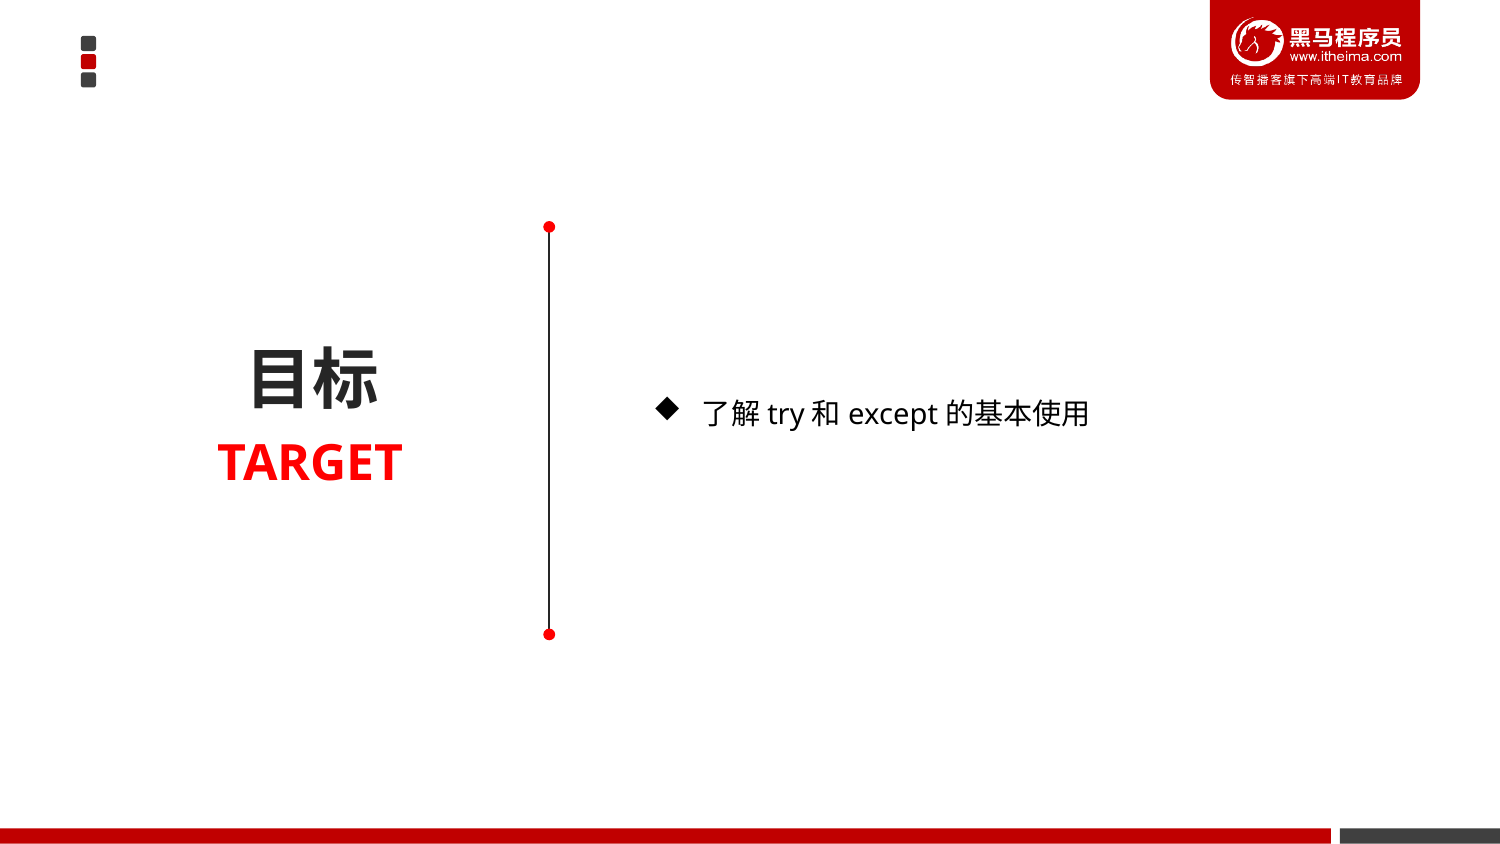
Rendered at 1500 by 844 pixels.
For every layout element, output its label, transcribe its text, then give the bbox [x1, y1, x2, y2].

text_box TARGET [206, 422, 544, 507]
text_box [541, 219, 558, 234]
picture [1212, 8, 1421, 94]
text_box [541, 628, 558, 643]
text_box 目标 [171, 315, 454, 449]
text_box 了解try和except的基本使用 [638, 352, 1106, 438]
